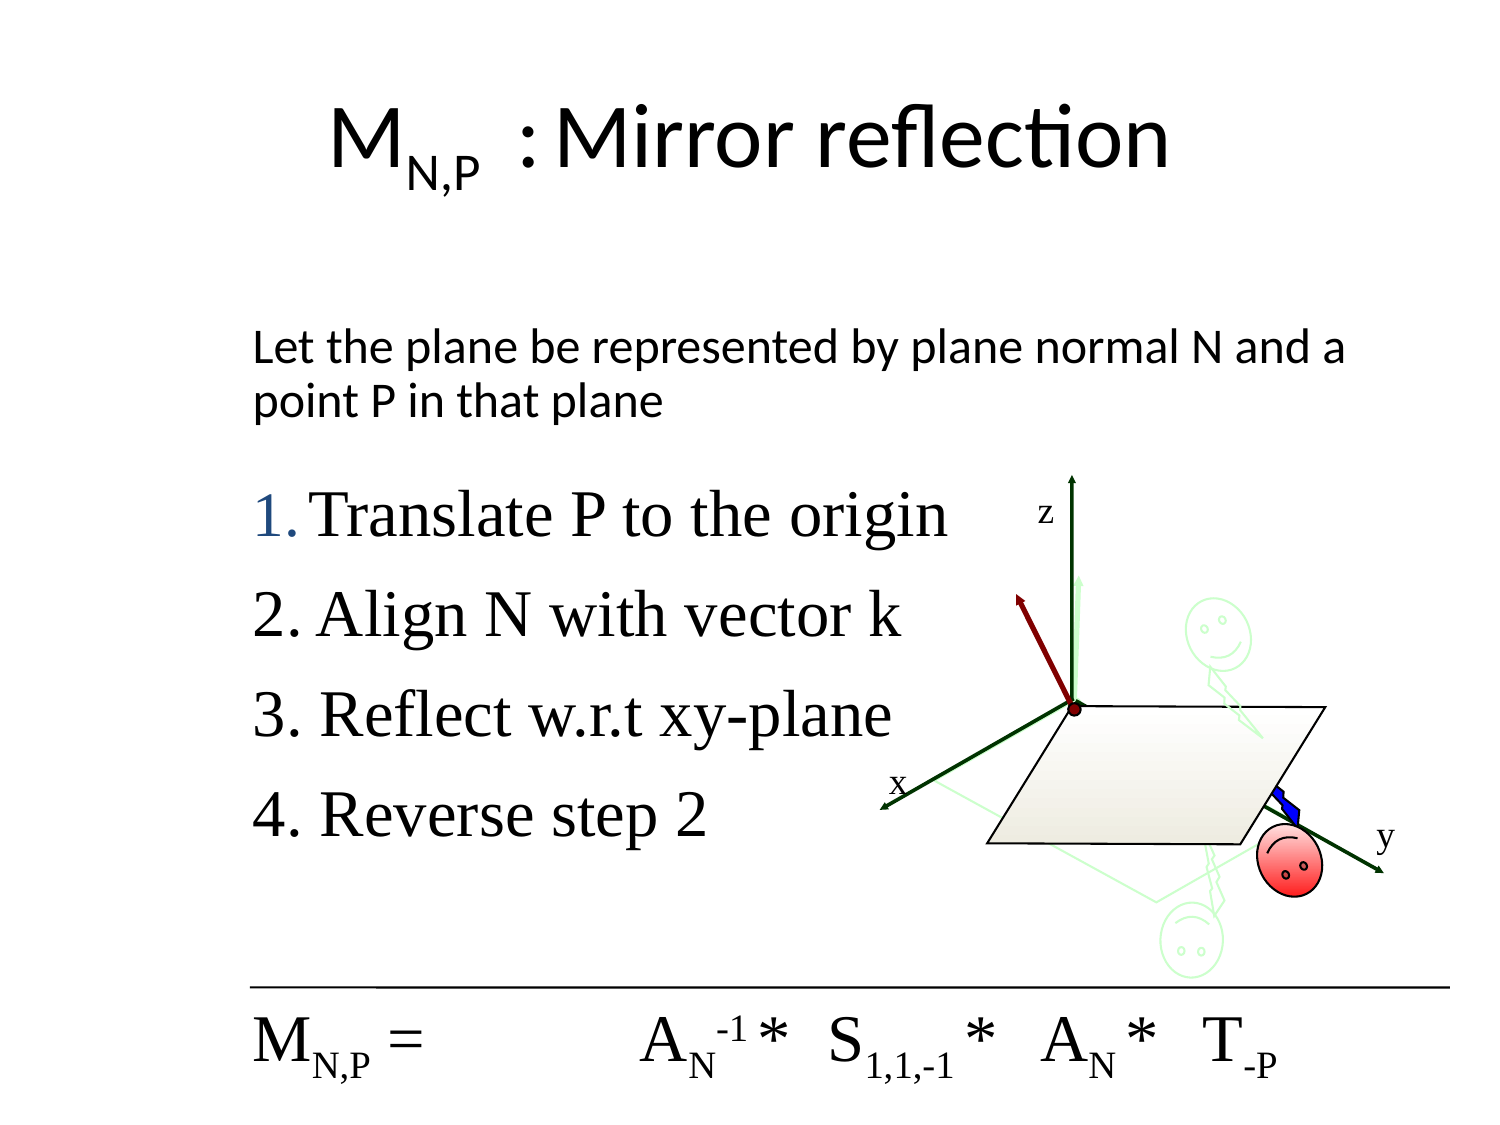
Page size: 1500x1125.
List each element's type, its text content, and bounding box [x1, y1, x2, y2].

title MN,P : Mirror reflection [75, 45, 1425, 233]
text_box MN,P = [237, 987, 463, 1063]
text_box S1,1,-1 * [825, 988, 1063, 1063]
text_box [873, 474, 1411, 874]
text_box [946, 882, 1285, 978]
text_box 3. Reflect w.r.t xy-plane [237, 662, 868, 738]
list Let the plane be represented by plane normal N and a point P in that plane [237, 312, 1463, 450]
text_box AN-1 * [624, 988, 825, 1063]
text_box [987, 587, 1326, 899]
text_box 4. Reverse step 2 [237, 762, 868, 838]
text_box Translate P to the origin [237, 462, 1020, 538]
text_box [1186, 596, 1250, 749]
text_box 2. Align N with vector k [237, 562, 868, 638]
text_box AN * [1063, 988, 1200, 1063]
text_box T-P [1200, 988, 1313, 1063]
